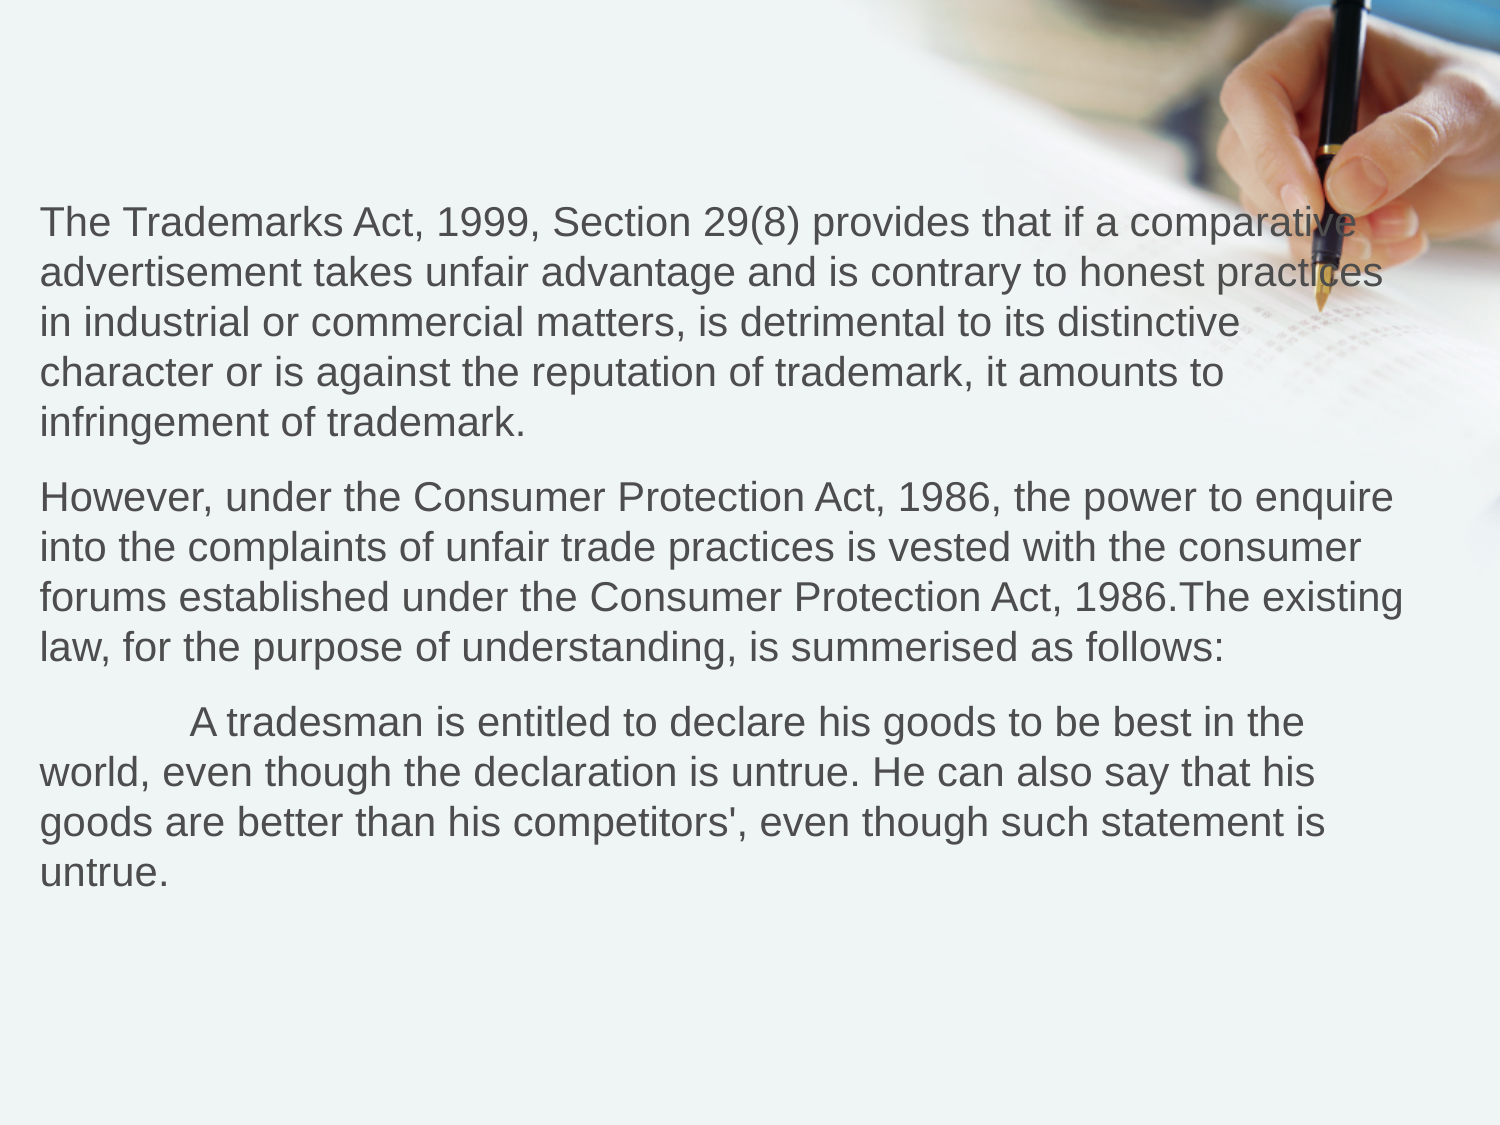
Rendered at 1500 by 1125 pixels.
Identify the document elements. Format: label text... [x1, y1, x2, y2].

picture [0, 0, 1500, 1125]
text_box The Trademarks Act, 1999, Section 29(8) provides that if a comparative advertisement takes unfair advantage and is contrary to honest practices in industrial or commercial matters, is detrimental to its distinctive character or is against the reputation of trademark, it amounts to infringement of trademark. However, under the Consumer Protection Act, 1986, the power to enquire into the complaints of unfair trade practices is vested with the consumer forums established under the Consumer Protection Act, 1986.The existing law, for the purpose of understanding, is summerised as follows: A tradesman is entitled to declare his goods to be best in the world, even though the declaration is untrue. He can also say that his goods are better than his competitors', even though such statement is untrue. [24, 187, 1438, 903]
